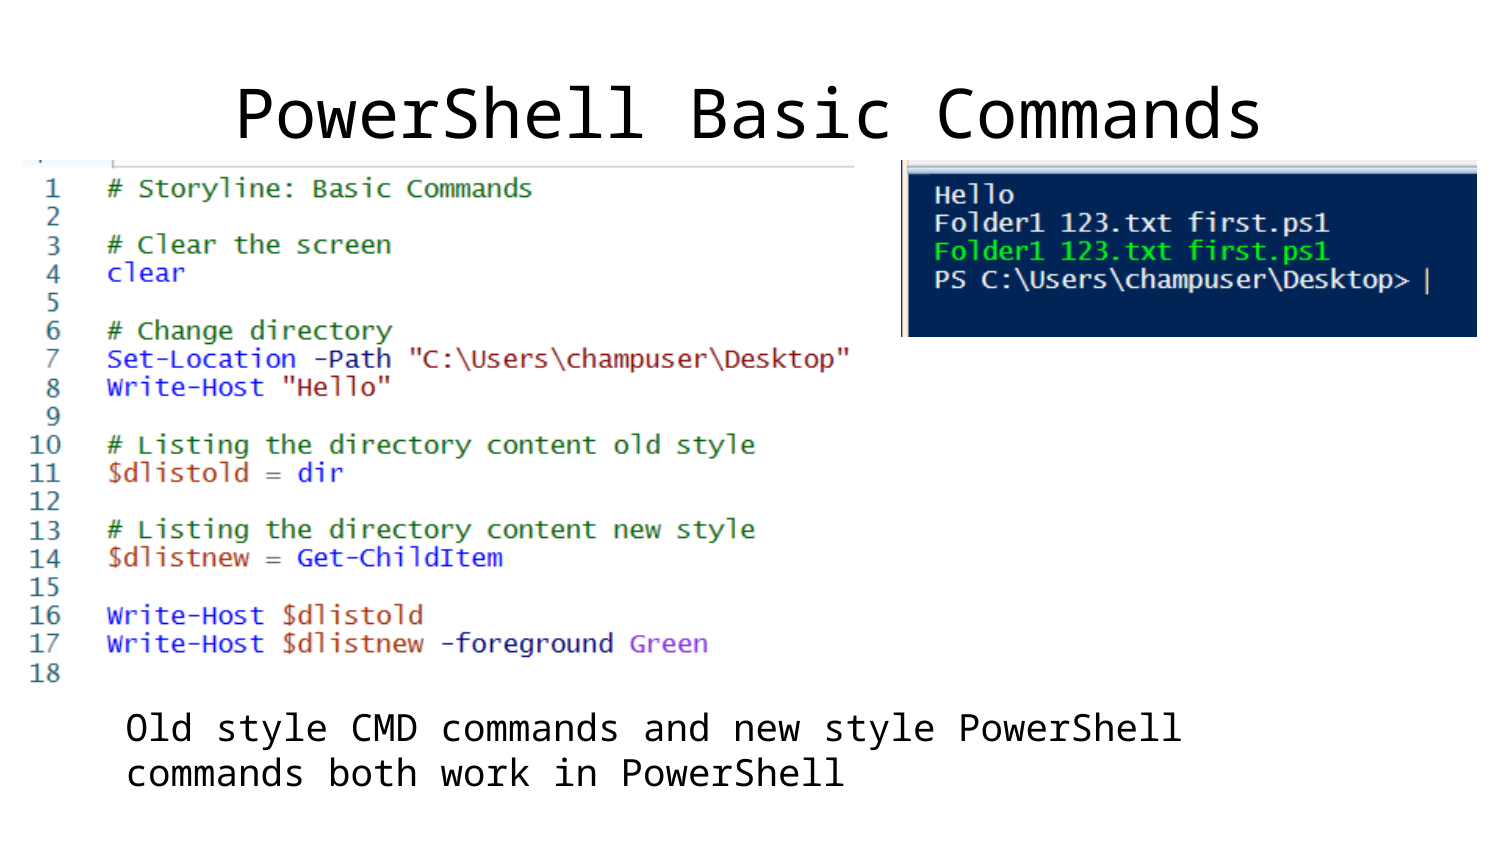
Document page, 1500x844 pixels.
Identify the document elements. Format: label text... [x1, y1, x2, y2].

picture [901, 160, 1477, 337]
picture [23, 160, 854, 684]
text_box Old style CMD commands and new style PowerShell commands both work in PowerShell [110, 696, 1311, 802]
text_box PowerShell Basic Commands [0, 48, 1500, 157]
